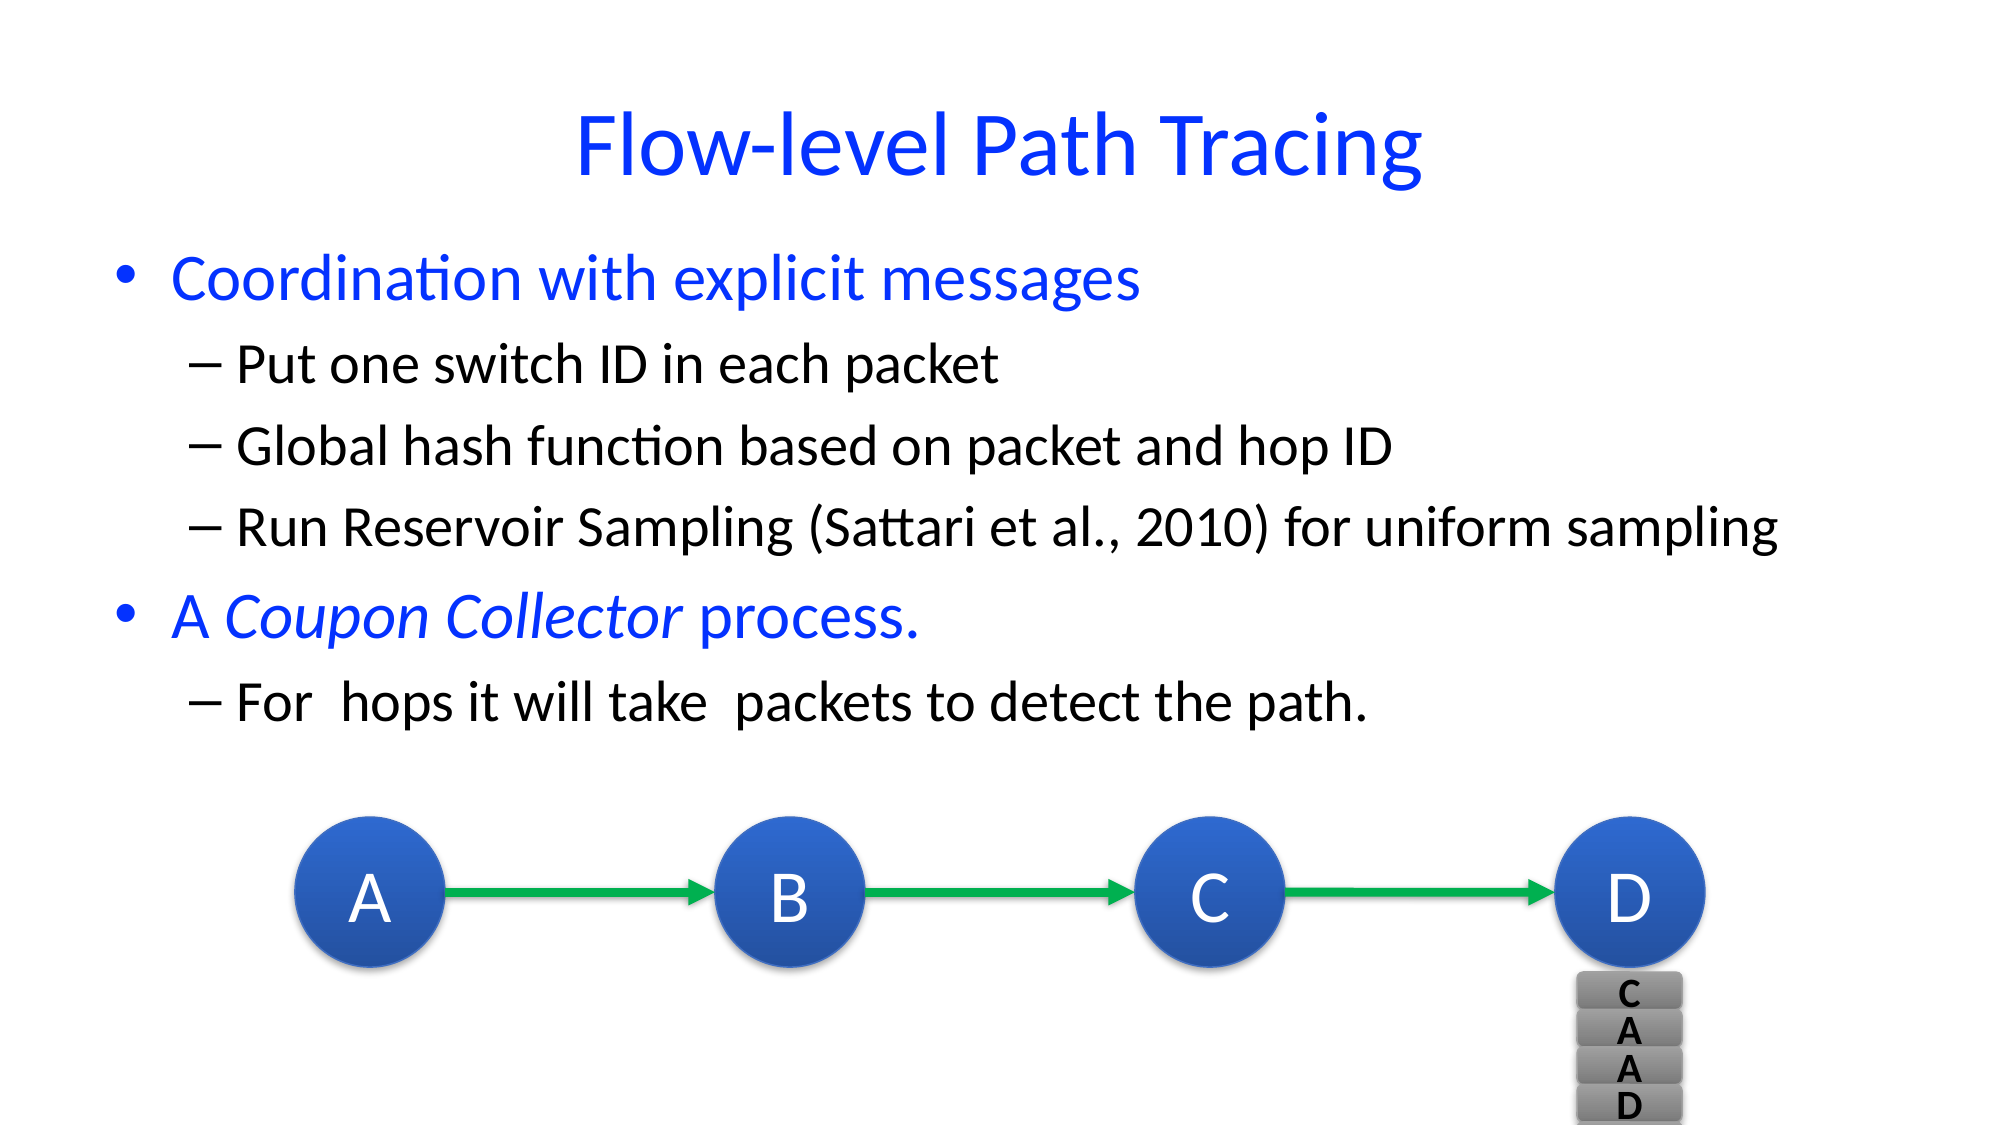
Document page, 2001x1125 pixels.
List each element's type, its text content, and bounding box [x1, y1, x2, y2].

title Flow-level Path Tracing [99, 44, 1901, 233]
text_box D [1554, 816, 1706, 968]
text_box C [1576, 971, 1683, 1009]
text_box B [714, 816, 866, 968]
text_box A [1576, 1046, 1683, 1084]
text_box A [294, 816, 446, 968]
text_box A [1577, 1121, 1682, 1125]
text_box A [1576, 1008, 1683, 1047]
text_box D [1576, 1083, 1683, 1122]
text_box C [1134, 816, 1286, 968]
